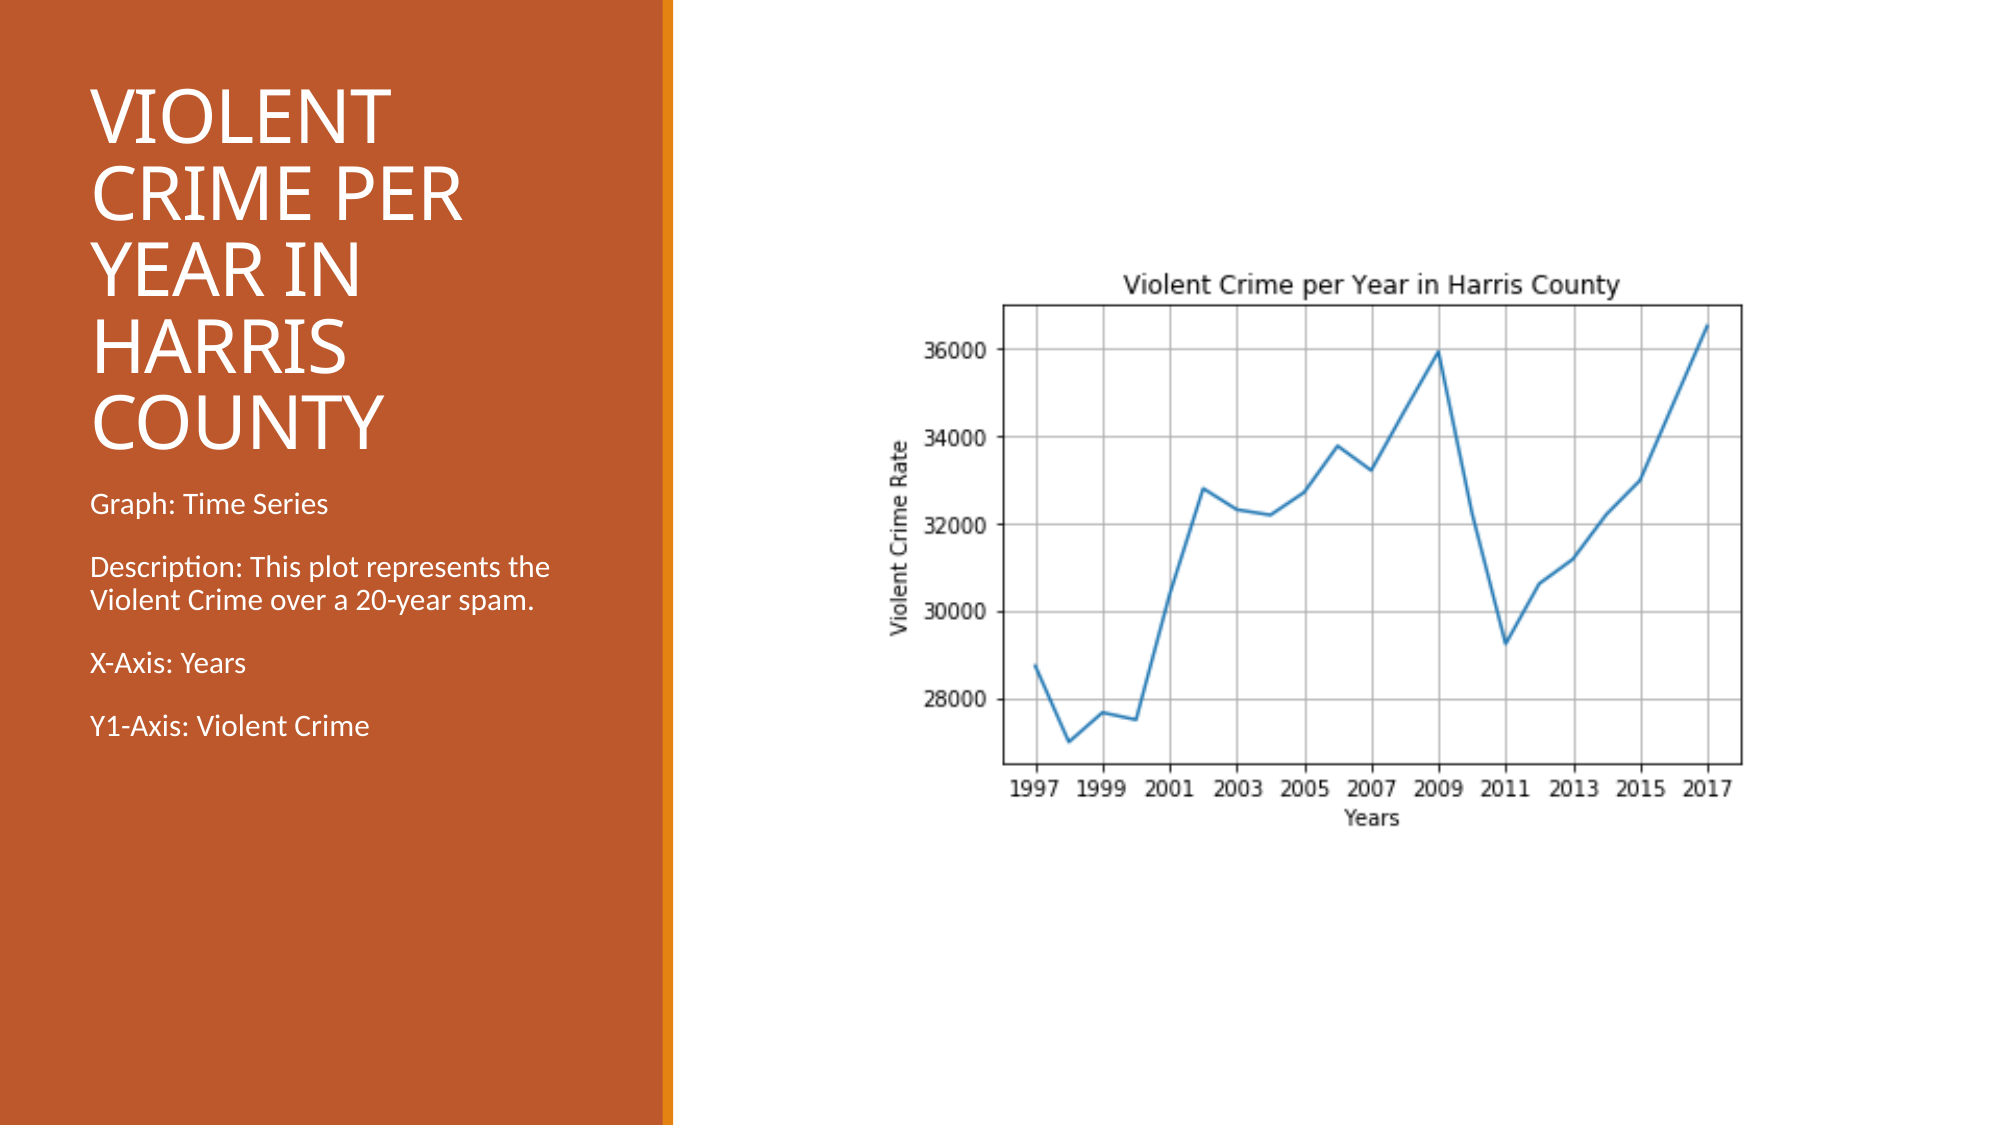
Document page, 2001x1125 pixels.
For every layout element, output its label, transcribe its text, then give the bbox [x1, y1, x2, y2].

list Graph: Time Series Description: This plot represents the Violent Crime over a 20-year spam. X-Axis: Years Y1-Axis: Violent Crime [75, 479, 600, 1035]
title VIOLENT CRIME PER YEAR IN HARRIS COUNTY [75, 97, 600, 473]
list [877, 258, 1763, 844]
